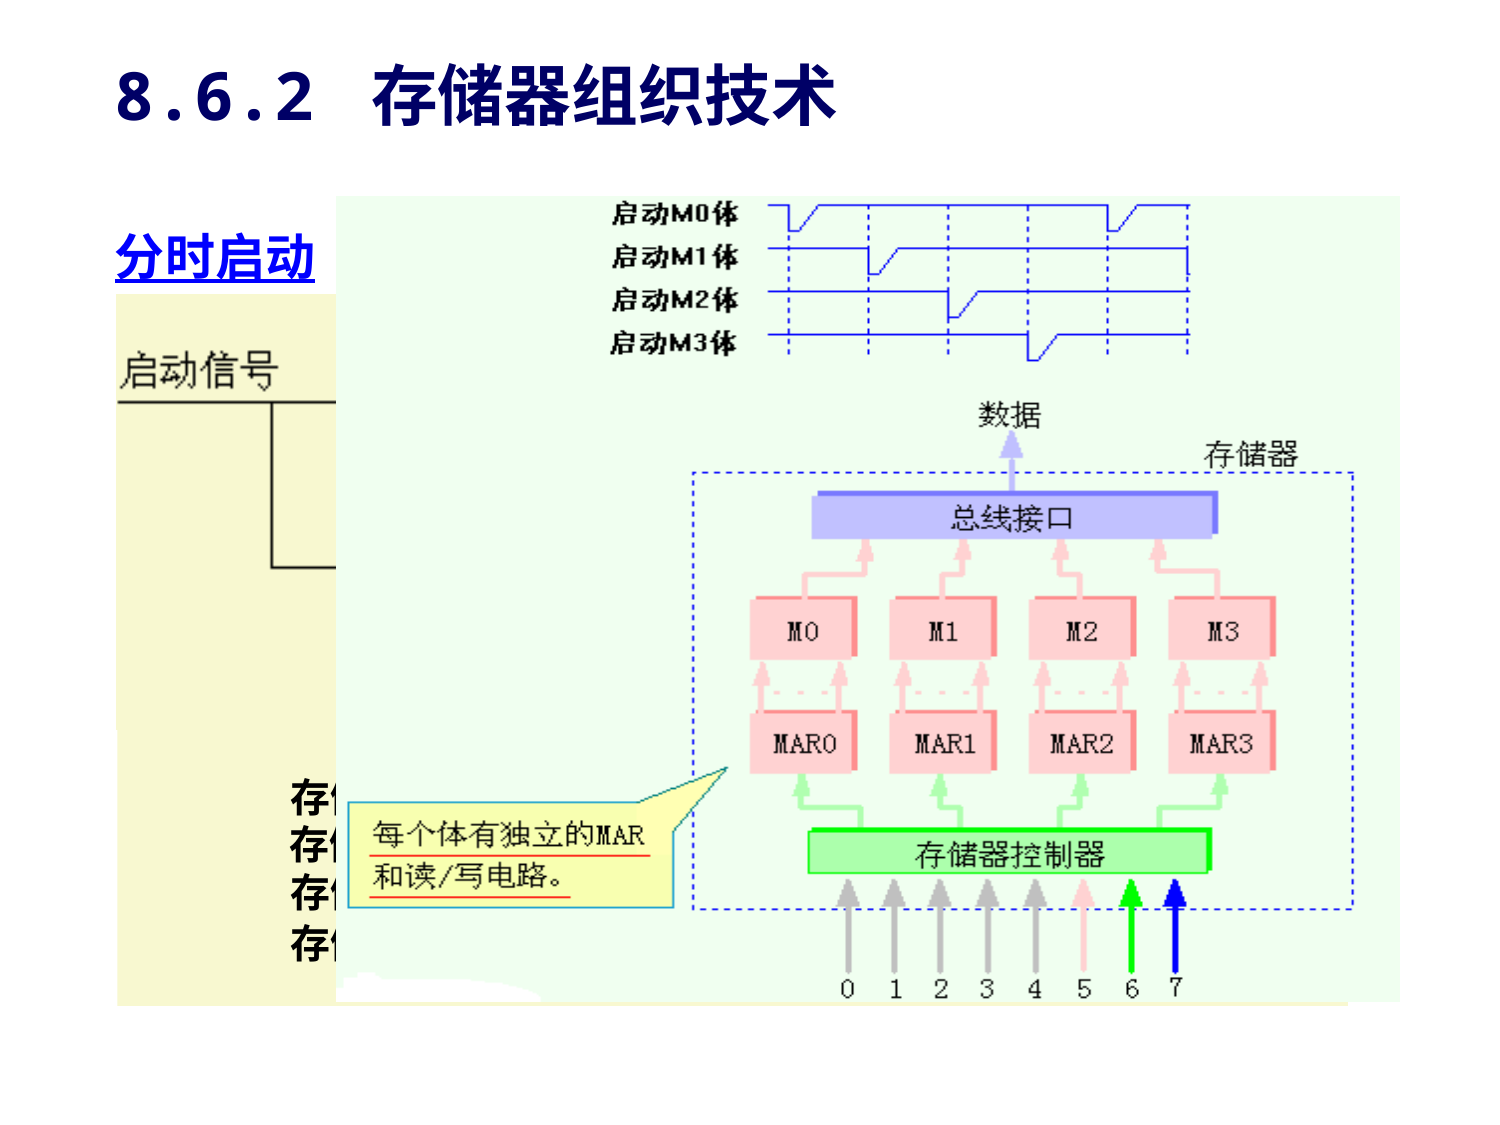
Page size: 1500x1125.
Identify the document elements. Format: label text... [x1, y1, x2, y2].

text_box 8.6.2 存储器组织技术 [100, 66, 1329, 142]
picture [336, 196, 1400, 1003]
text_box 分时启动 [100, 196, 334, 306]
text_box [111, 290, 335, 1010]
